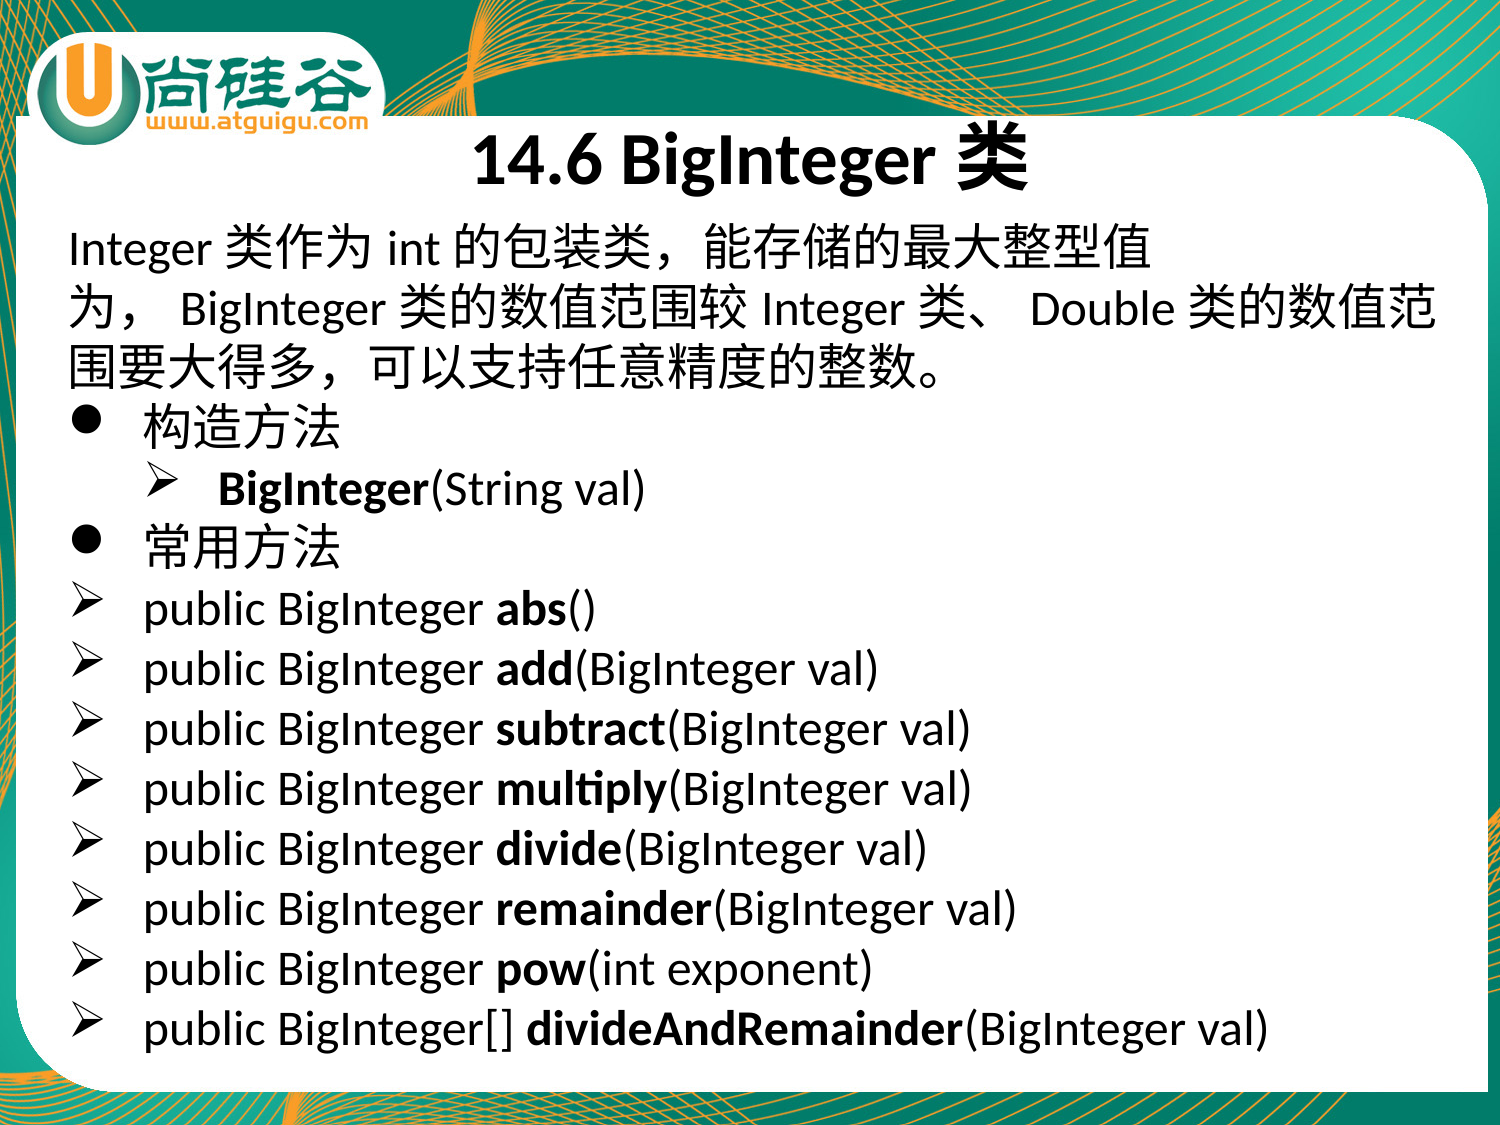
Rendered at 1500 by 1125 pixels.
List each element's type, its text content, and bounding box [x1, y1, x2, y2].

text_box 14.6 BigInteger类 [454, 101, 1128, 207]
picture [0, 0, 1500, 1125]
